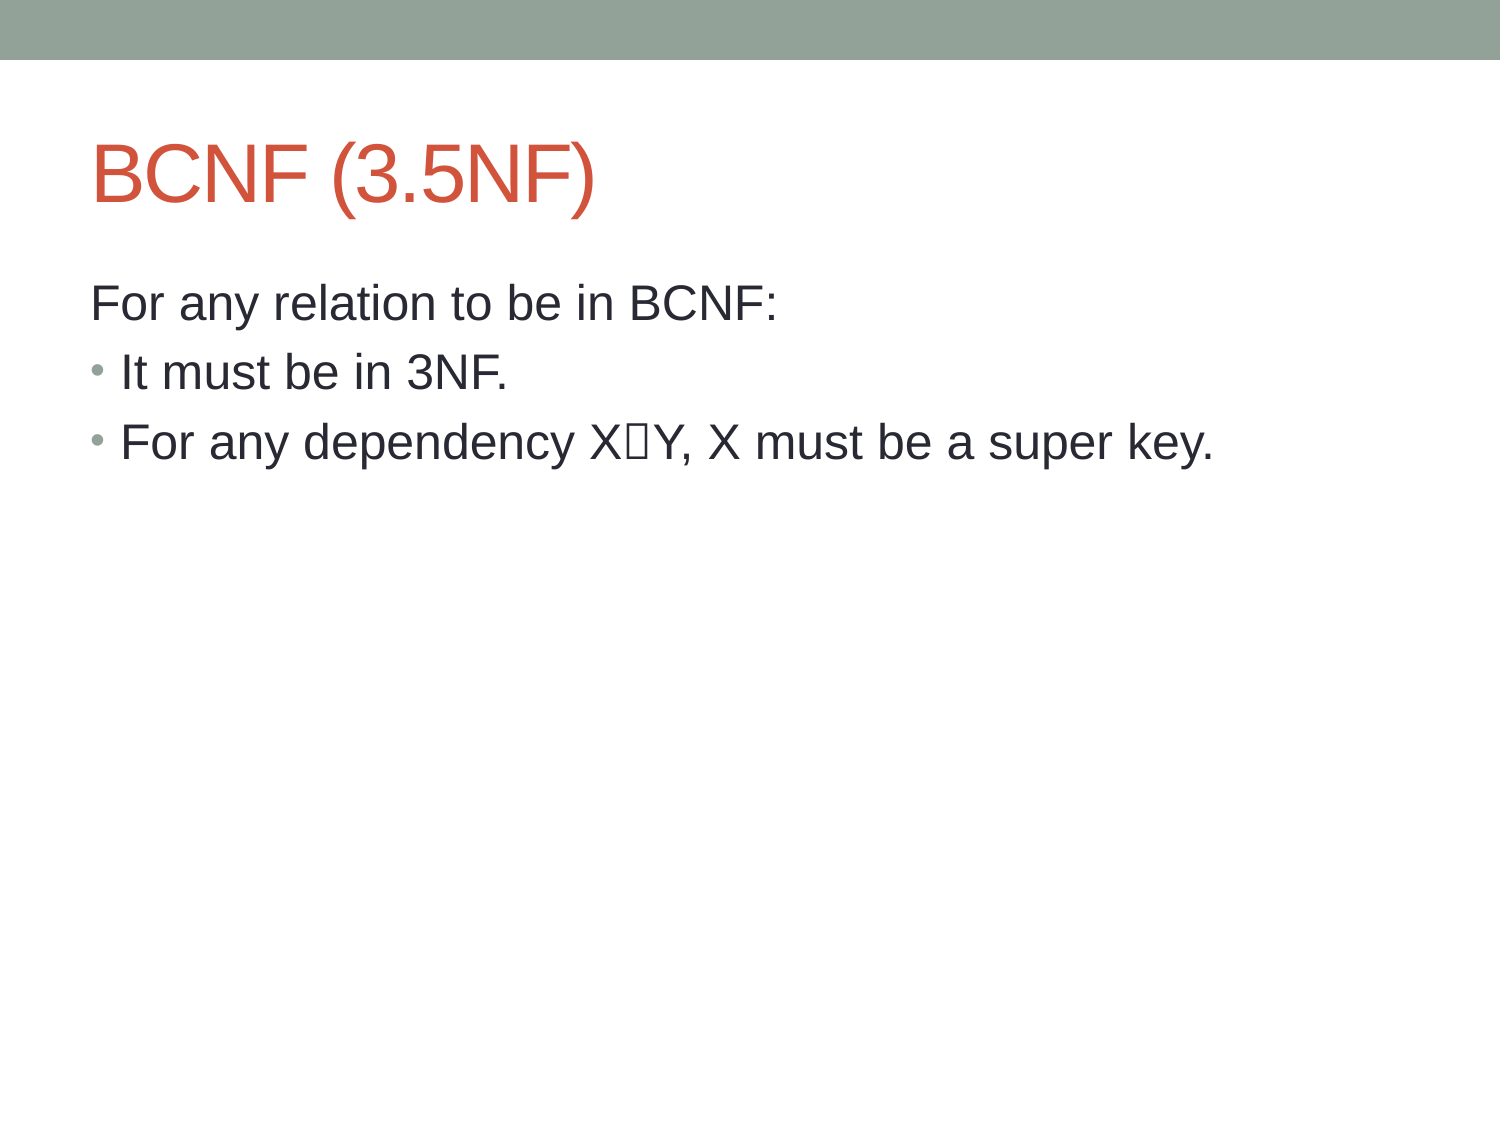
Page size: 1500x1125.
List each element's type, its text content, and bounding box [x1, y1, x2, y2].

title BCNF (3.5NF) [75, 87, 1425, 250]
list For any relation to be in BCNF: It must be in 3NF. For any dependency XY, X must be a super key. [75, 262, 1425, 1063]
